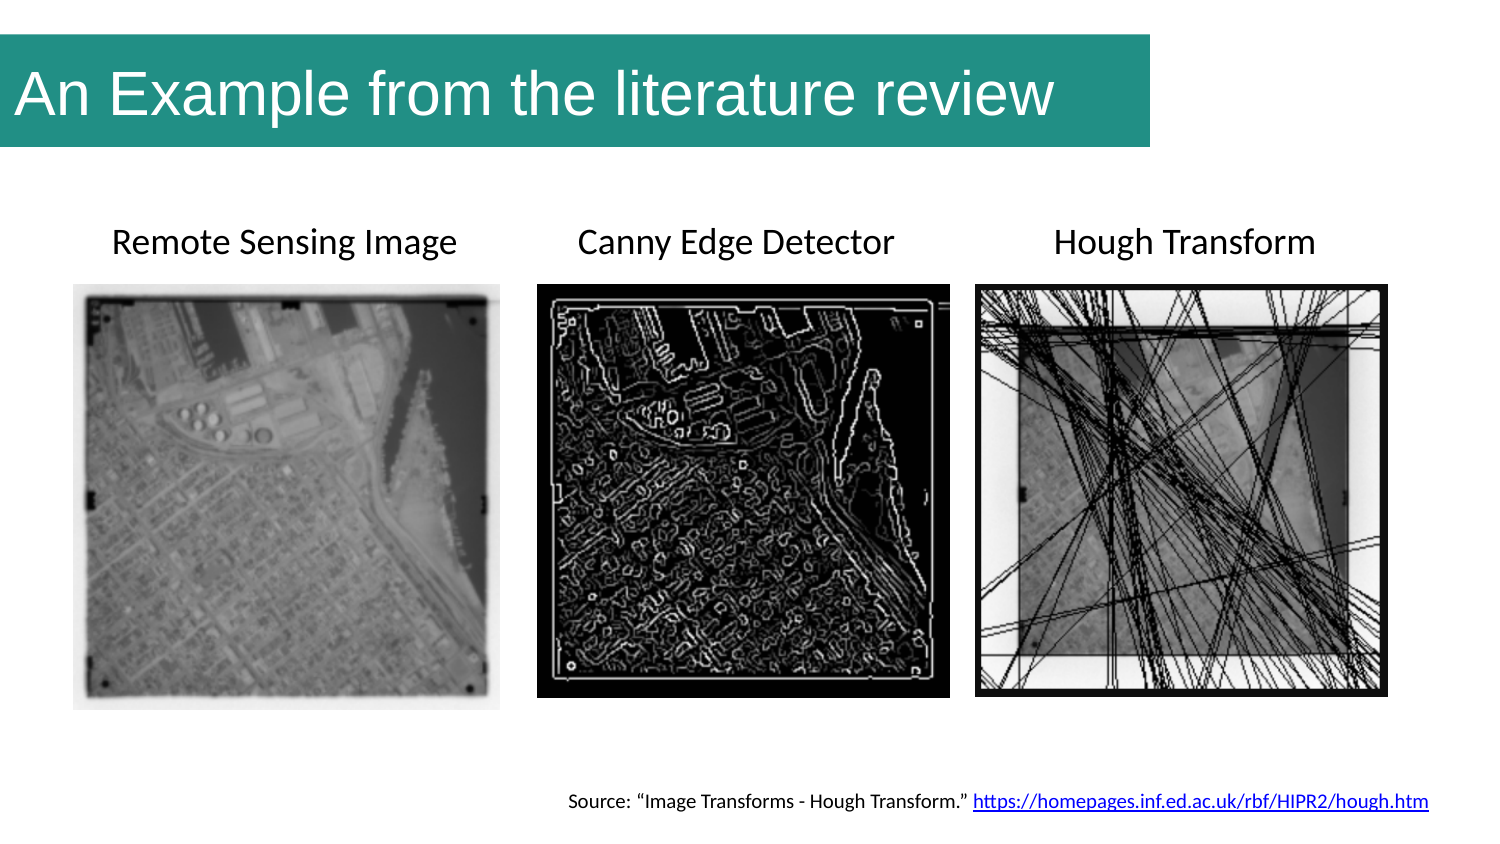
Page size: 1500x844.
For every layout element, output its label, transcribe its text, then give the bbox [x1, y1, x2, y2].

picture [974, 284, 1388, 698]
text_box Remote Sensing Image [97, 209, 474, 269]
text_box Canny Edge Detector [563, 209, 911, 269]
text_box Source: “Image Transforms - Hough Transform.” https://homepages.inf.ed.ac.uk/rbf/HIPR2/hough.htm [553, 780, 1476, 821]
picture [73, 284, 501, 710]
text_box Hough Transform [1039, 209, 1332, 269]
text_box An Example from the literature review [0, 32, 1152, 149]
picture [537, 284, 951, 699]
